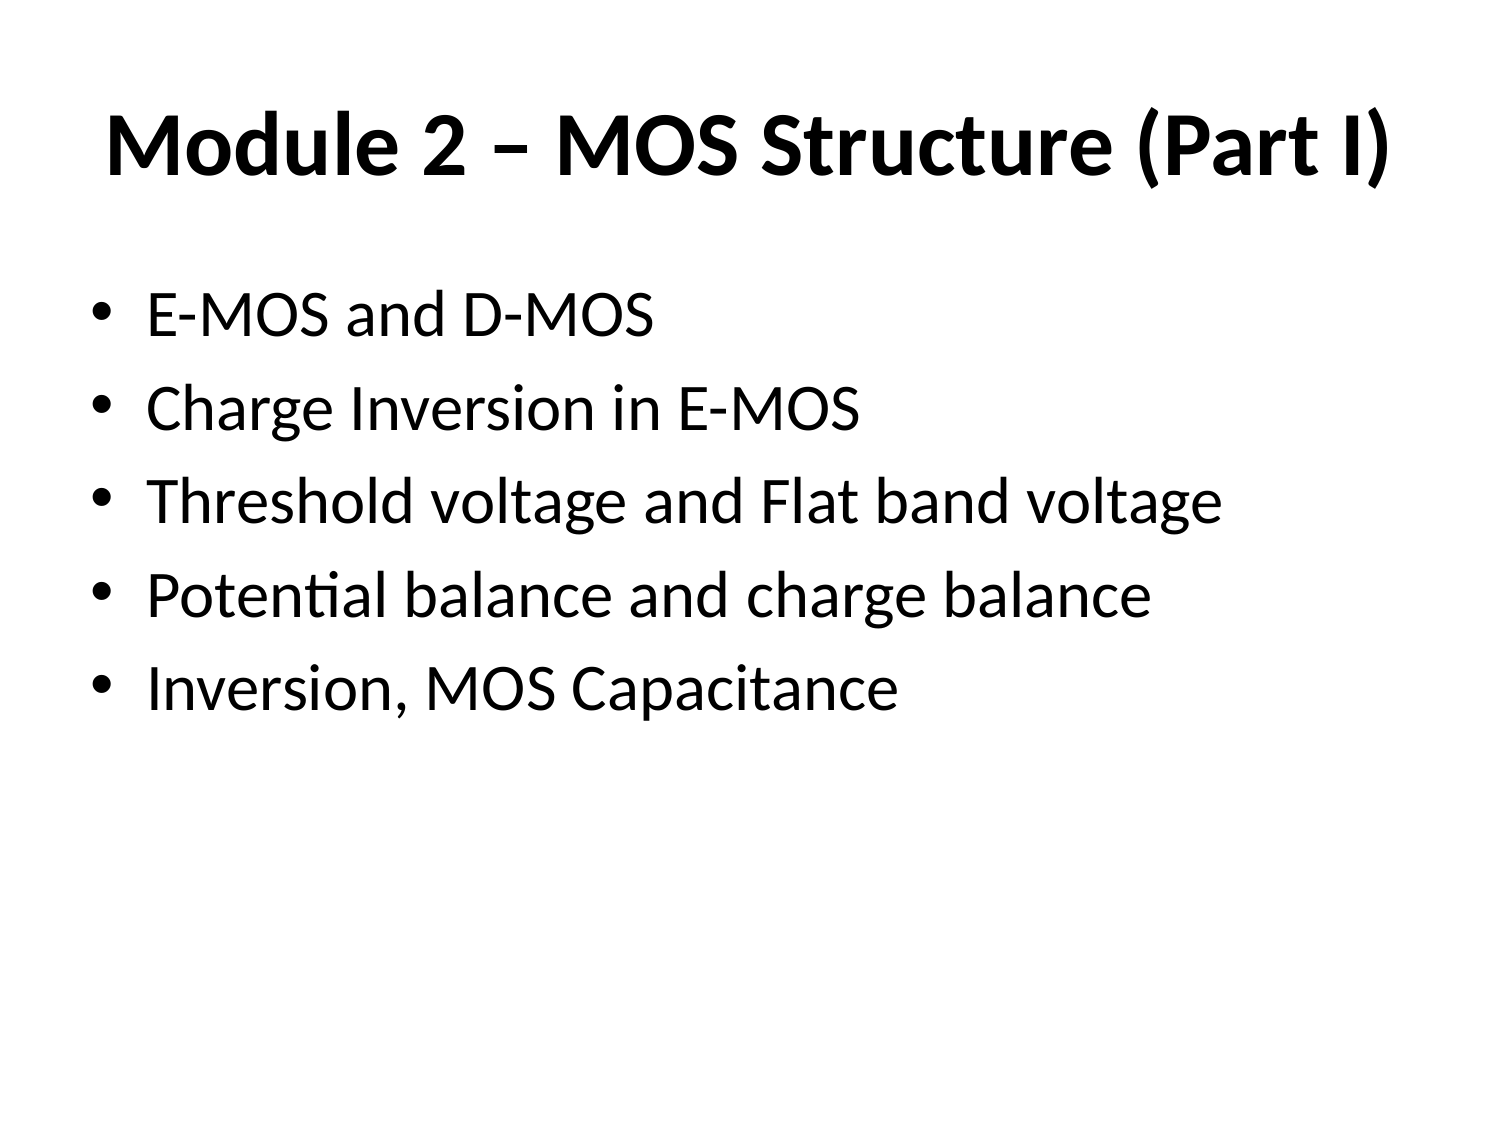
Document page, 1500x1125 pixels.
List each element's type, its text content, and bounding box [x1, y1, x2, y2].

list E-MOS and D-MOS Charge Inversion in E-MOS Threshold voltage and Flat band voltage Potential balance and charge balance Inversion, MOS Capacitance [75, 262, 1425, 1005]
title Module 2 – MOS Structure (Part I) [75, 45, 1425, 233]
